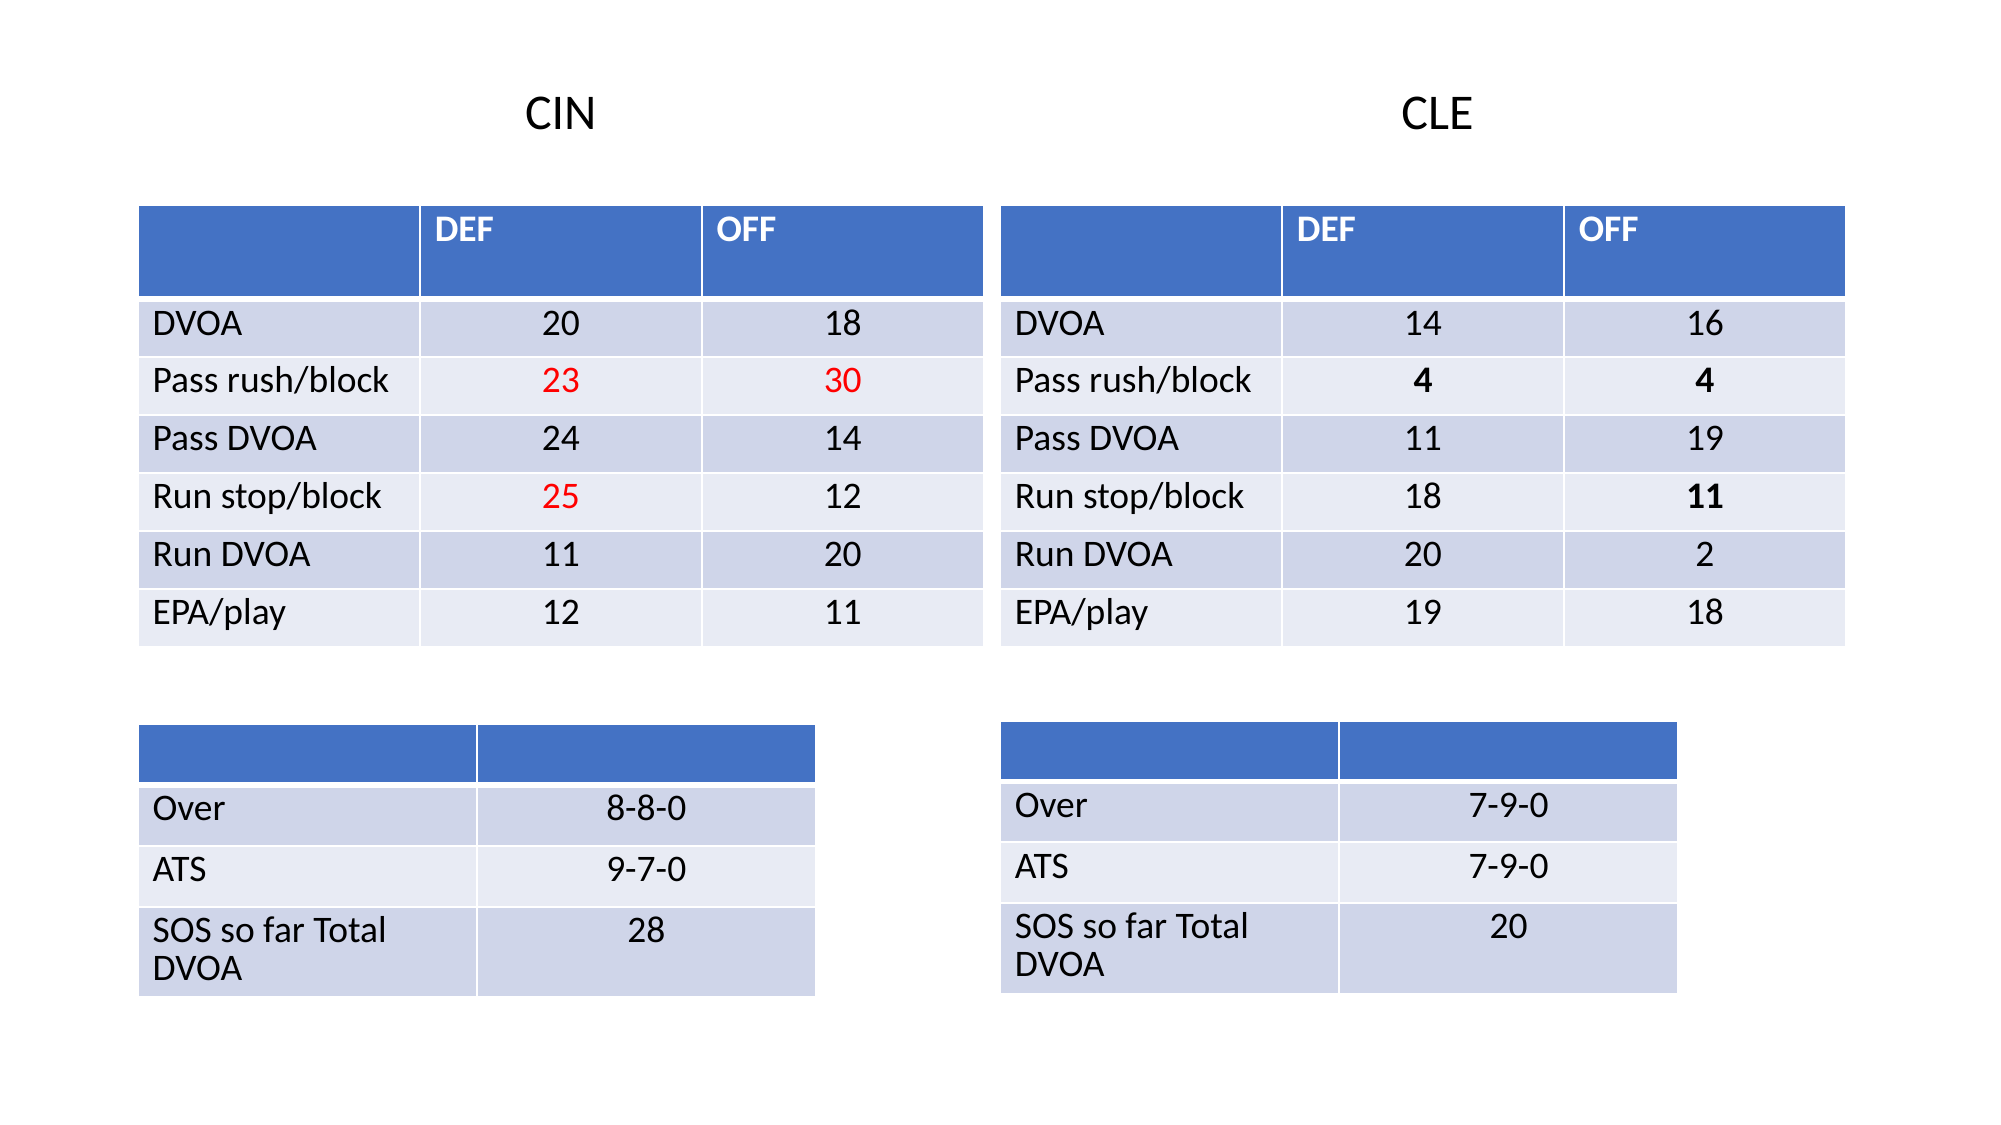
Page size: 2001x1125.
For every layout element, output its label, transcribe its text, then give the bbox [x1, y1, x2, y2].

table_cell 14 [1283, 302, 1563, 356]
table_header [139, 725, 476, 782]
table_cell Run stop/block [1001, 474, 1281, 530]
table_header [1001, 206, 1281, 296]
table_cell 18 [1565, 590, 1845, 646]
table_cell Over [139, 788, 476, 845]
table_cell 14 [703, 416, 983, 472]
table_cell Run DVOA [139, 532, 419, 588]
table_cell EPA/play [139, 590, 419, 646]
table_cell 4 [1283, 358, 1563, 414]
table_cell 24 [421, 416, 701, 472]
table_cell 12 [421, 590, 701, 646]
table_cell 7-9-0 [1340, 843, 1677, 902]
table_cell 18 [703, 302, 983, 356]
table_cell EPA/play [1001, 590, 1281, 646]
table_cell 11 [703, 590, 983, 646]
table_cell 30 [703, 358, 983, 414]
table_header DEF [1283, 206, 1563, 296]
table_cell Pass rush/block [139, 358, 419, 414]
table_cell DVOA [139, 302, 419, 356]
table_cell Run stop/block [139, 474, 419, 530]
table_cell 11 [1565, 474, 1845, 530]
table_cell 12 [703, 474, 983, 530]
table_header [478, 725, 815, 782]
table_cell 7-9-0 [1340, 784, 1677, 841]
table_cell 23 [421, 358, 701, 414]
table_cell DVOA [1001, 302, 1281, 356]
table_cell 28 [478, 908, 815, 996]
list CIN [137, 12, 984, 148]
table_cell 8-8-0 [478, 788, 815, 845]
table_cell Pass rush/block [1001, 358, 1281, 414]
table_cell ATS [139, 847, 476, 906]
table_cell 18 [1283, 474, 1563, 530]
list CLE [1012, 12, 1863, 148]
table_header [1340, 722, 1677, 779]
table_cell SOS so far Total DVOA [1001, 904, 1338, 993]
table_cell 19 [1565, 416, 1845, 472]
table_cell Pass DVOA [1001, 416, 1281, 472]
table_cell 11 [421, 532, 701, 588]
table_header [1001, 722, 1338, 779]
table_cell 9-7-0 [478, 847, 815, 906]
table_cell 20 [1283, 532, 1563, 588]
table_cell Run DVOA [1001, 532, 1281, 588]
table_header OFF [703, 206, 983, 296]
table_cell 2 [1565, 532, 1845, 588]
table_cell SOS so far Total DVOA [139, 908, 476, 996]
table_cell 11 [1283, 416, 1563, 472]
table_cell 19 [1283, 590, 1563, 646]
table_cell 20 [703, 532, 983, 588]
table_cell 20 [1340, 904, 1677, 993]
table_cell 16 [1565, 302, 1845, 356]
table_cell 25 [421, 474, 701, 530]
table_cell Over [1001, 784, 1338, 841]
table_header DEF [421, 206, 701, 296]
table_cell 4 [1565, 358, 1845, 414]
table_cell Pass DVOA [139, 416, 419, 472]
table_header [139, 206, 419, 296]
table_header OFF [1565, 206, 1845, 296]
table_cell ATS [1001, 843, 1338, 902]
table_cell 20 [421, 302, 701, 356]
